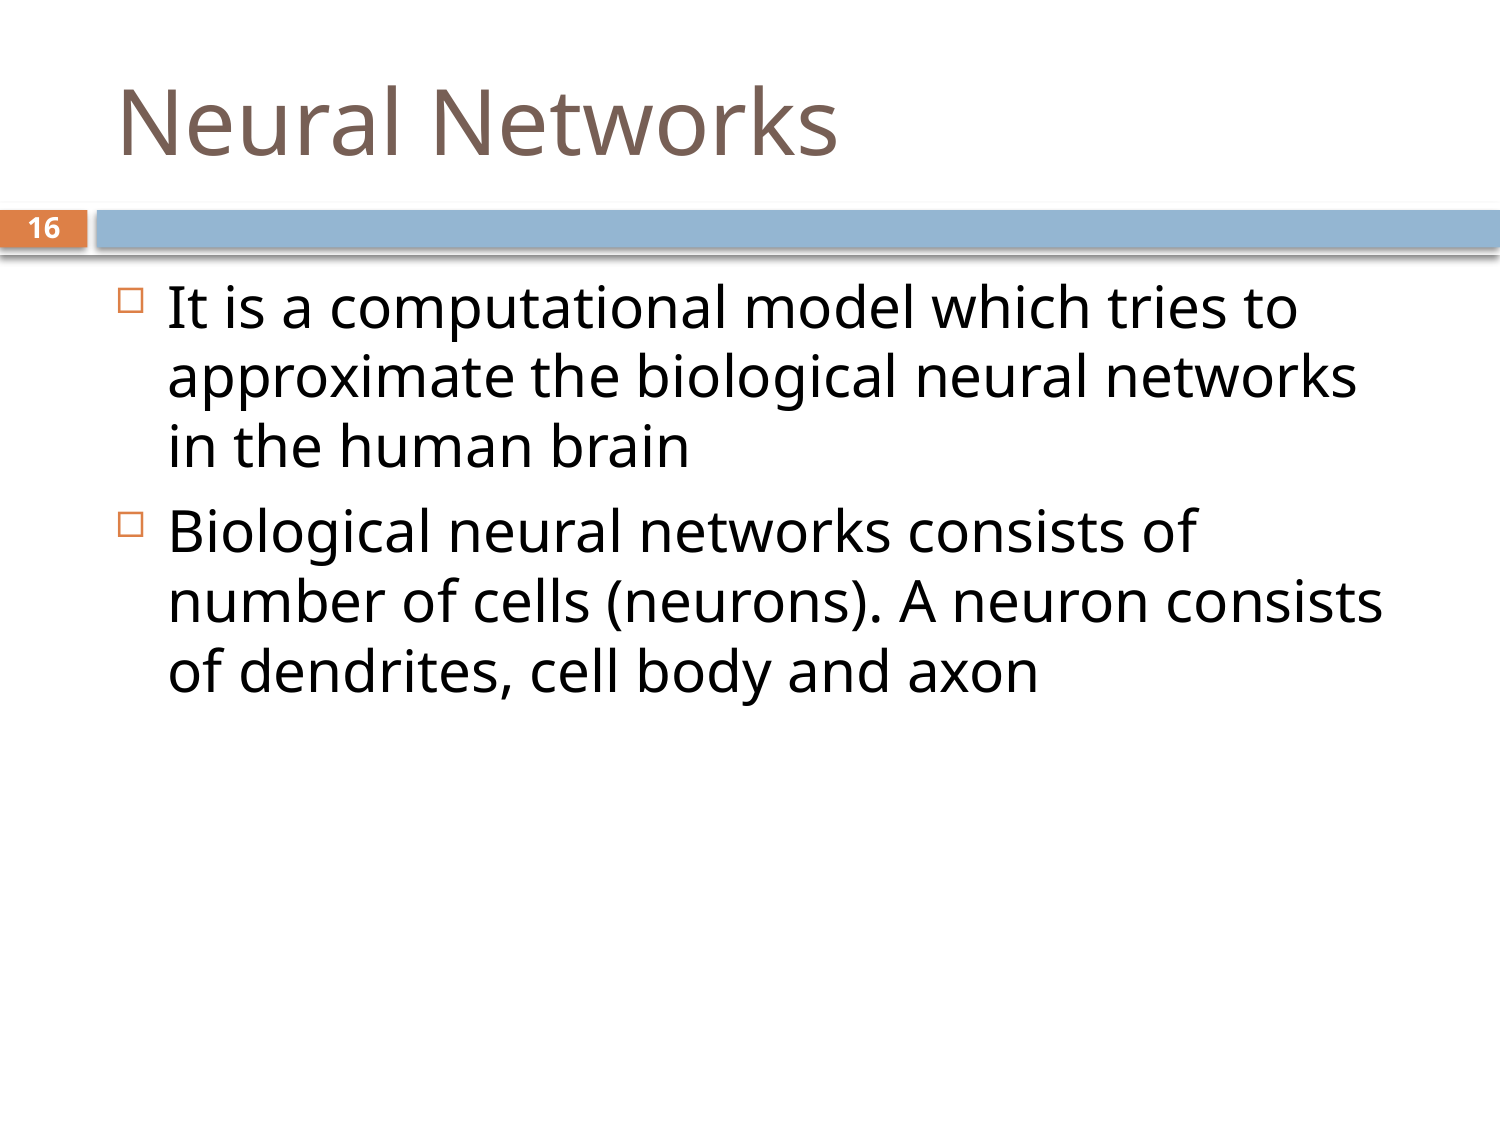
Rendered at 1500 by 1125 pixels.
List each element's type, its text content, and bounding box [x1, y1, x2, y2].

list It is a computational model which tries to approximate the biological neural networks in the human brain Biological neural networks consists of number of cells (neurons). A neuron consists of dendrites, cell body and axon [100, 262, 1438, 1000]
title Neural Networks [100, 37, 1438, 200]
slide_number 16 [0, 208, 88, 249]
